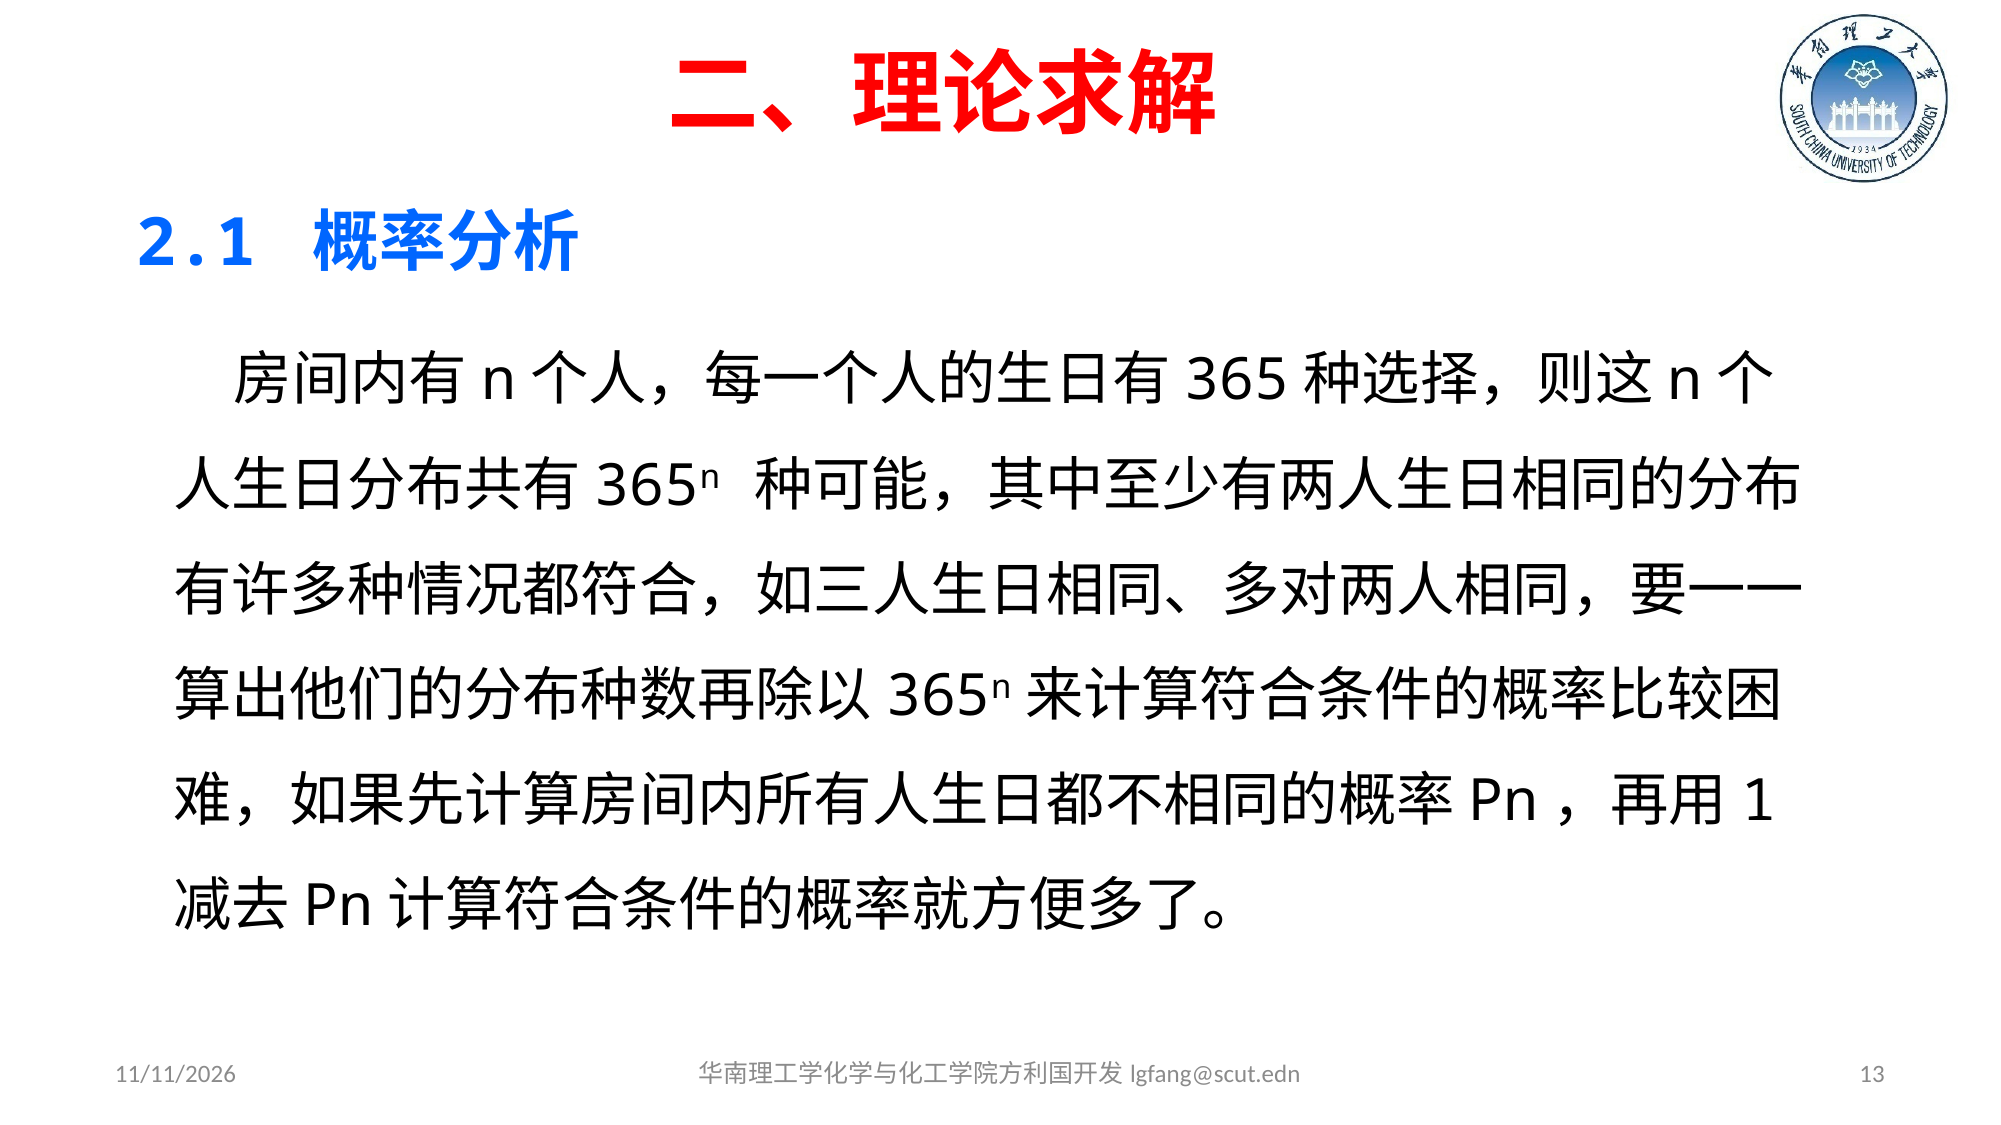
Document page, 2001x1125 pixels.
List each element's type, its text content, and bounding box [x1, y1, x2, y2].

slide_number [99, 1042, 567, 1103]
text_box 房间内有n个人，每一个人的生日有365种选择，则这n个人生日分布共有365n 种可能，其中至少有两人生日相同的分布有许多种情况都符合，如三人生日相同、多对两人相同，要一一算出他们的分布种数再除以365n来计算符合条件的概率比较困难，如果先计算房间内所有人生日都不相同的概率Pn，再用1减去Pn计算符合条件的概率就方便多了。 [158, 285, 1842, 1065]
slide_number 13 [1433, 1042, 1900, 1103]
title 二、理论求解 [43, 0, 1844, 184]
footer 华南理工学化学与化工学院方利国开发lgfang@scut.edn [683, 1065, 1317, 1103]
picture [1773, 13, 1958, 184]
text_box 2.1 概率分析 [122, 191, 1434, 287]
